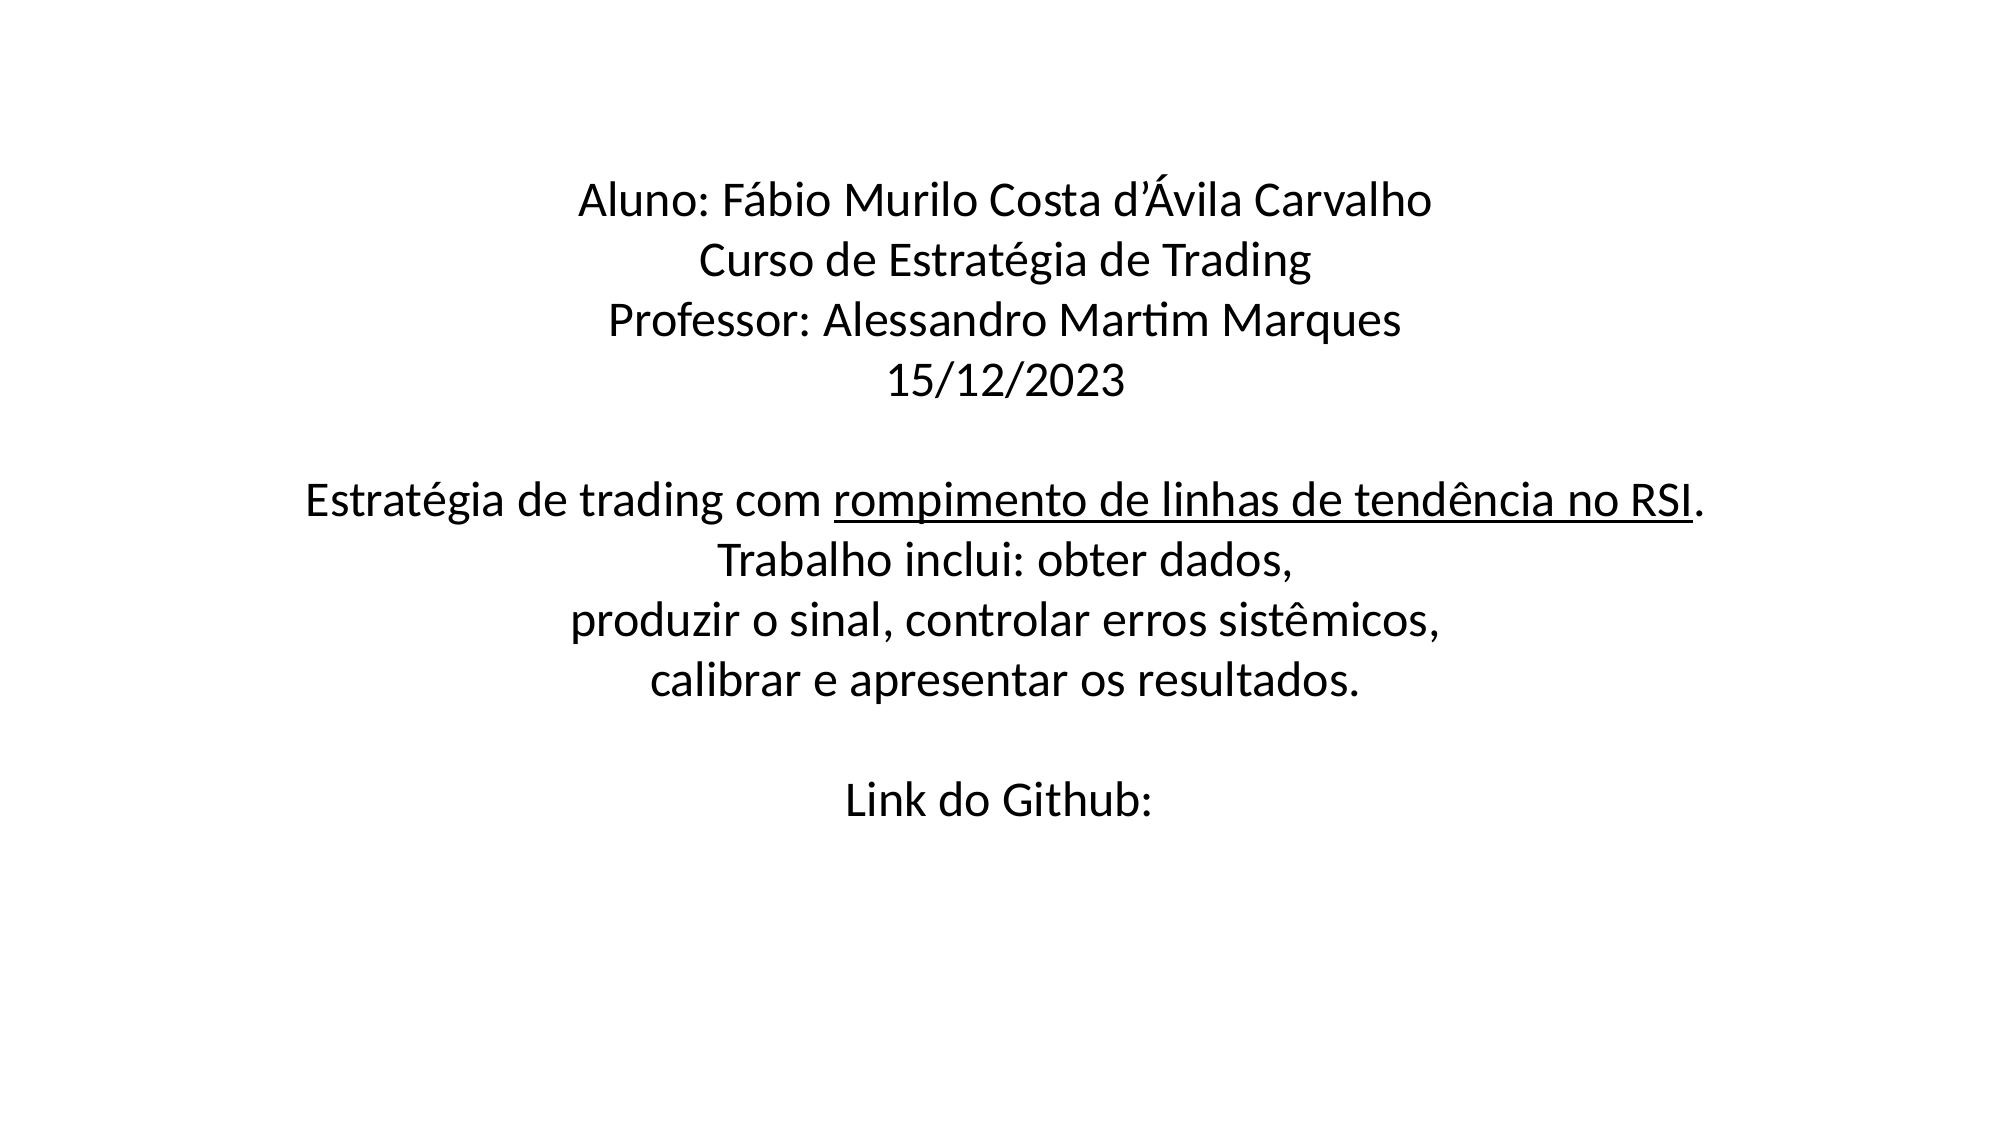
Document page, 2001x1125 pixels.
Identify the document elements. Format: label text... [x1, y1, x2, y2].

text_box Aluno: Fábio Murilo Costa d’Ávila Carvalho Curso de Estratégia de Trading Professor: Alessandro Martim Marques 15/12/2023 Estratégia de trading com rompimento de linhas de tendência no RSI. Trabalho inclui: obter dados, produzir o sinal, controlar erros sistêmicos, calibrar e apresentar os resultados. Link do Github: [173, 159, 1839, 834]
